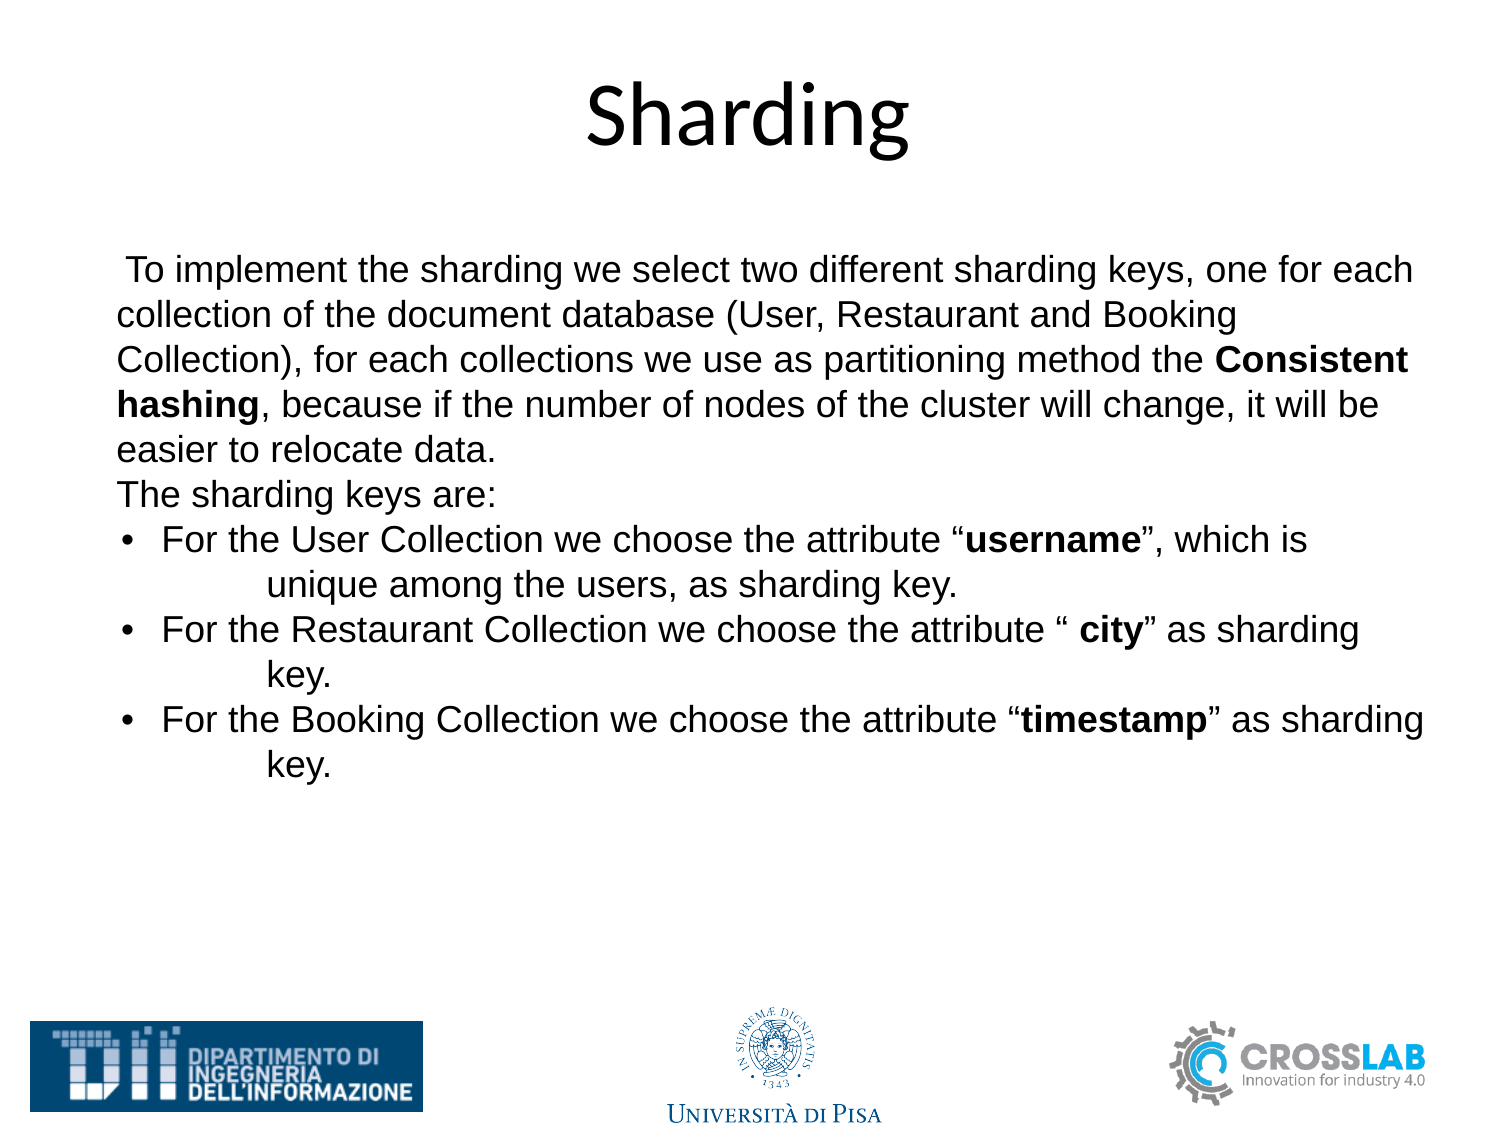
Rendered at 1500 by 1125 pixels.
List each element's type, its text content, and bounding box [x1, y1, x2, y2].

title Sharding [30, 14, 1468, 203]
picture [30, 1021, 423, 1112]
picture [667, 1007, 882, 1123]
picture [1169, 1021, 1425, 1106]
text_box To implement the sharding we select two different sharding keys, one for each collection of the document database (User, Restaurant and Booking Collection), for each collections we use as partitioning method the Consistent hashing, because if the number of nodes of the cluster will change, it will be easier to relocate data. The sharding keys are: • For the User Collection we choose the attribute “username”, which is unique among the users, as sharding key. • For the Restaurant Collection we choose the attribute “ city” as sharding key. • For the Booking Collection we choose the attribute “timestamp” as sharding key. [101, 237, 1444, 928]
